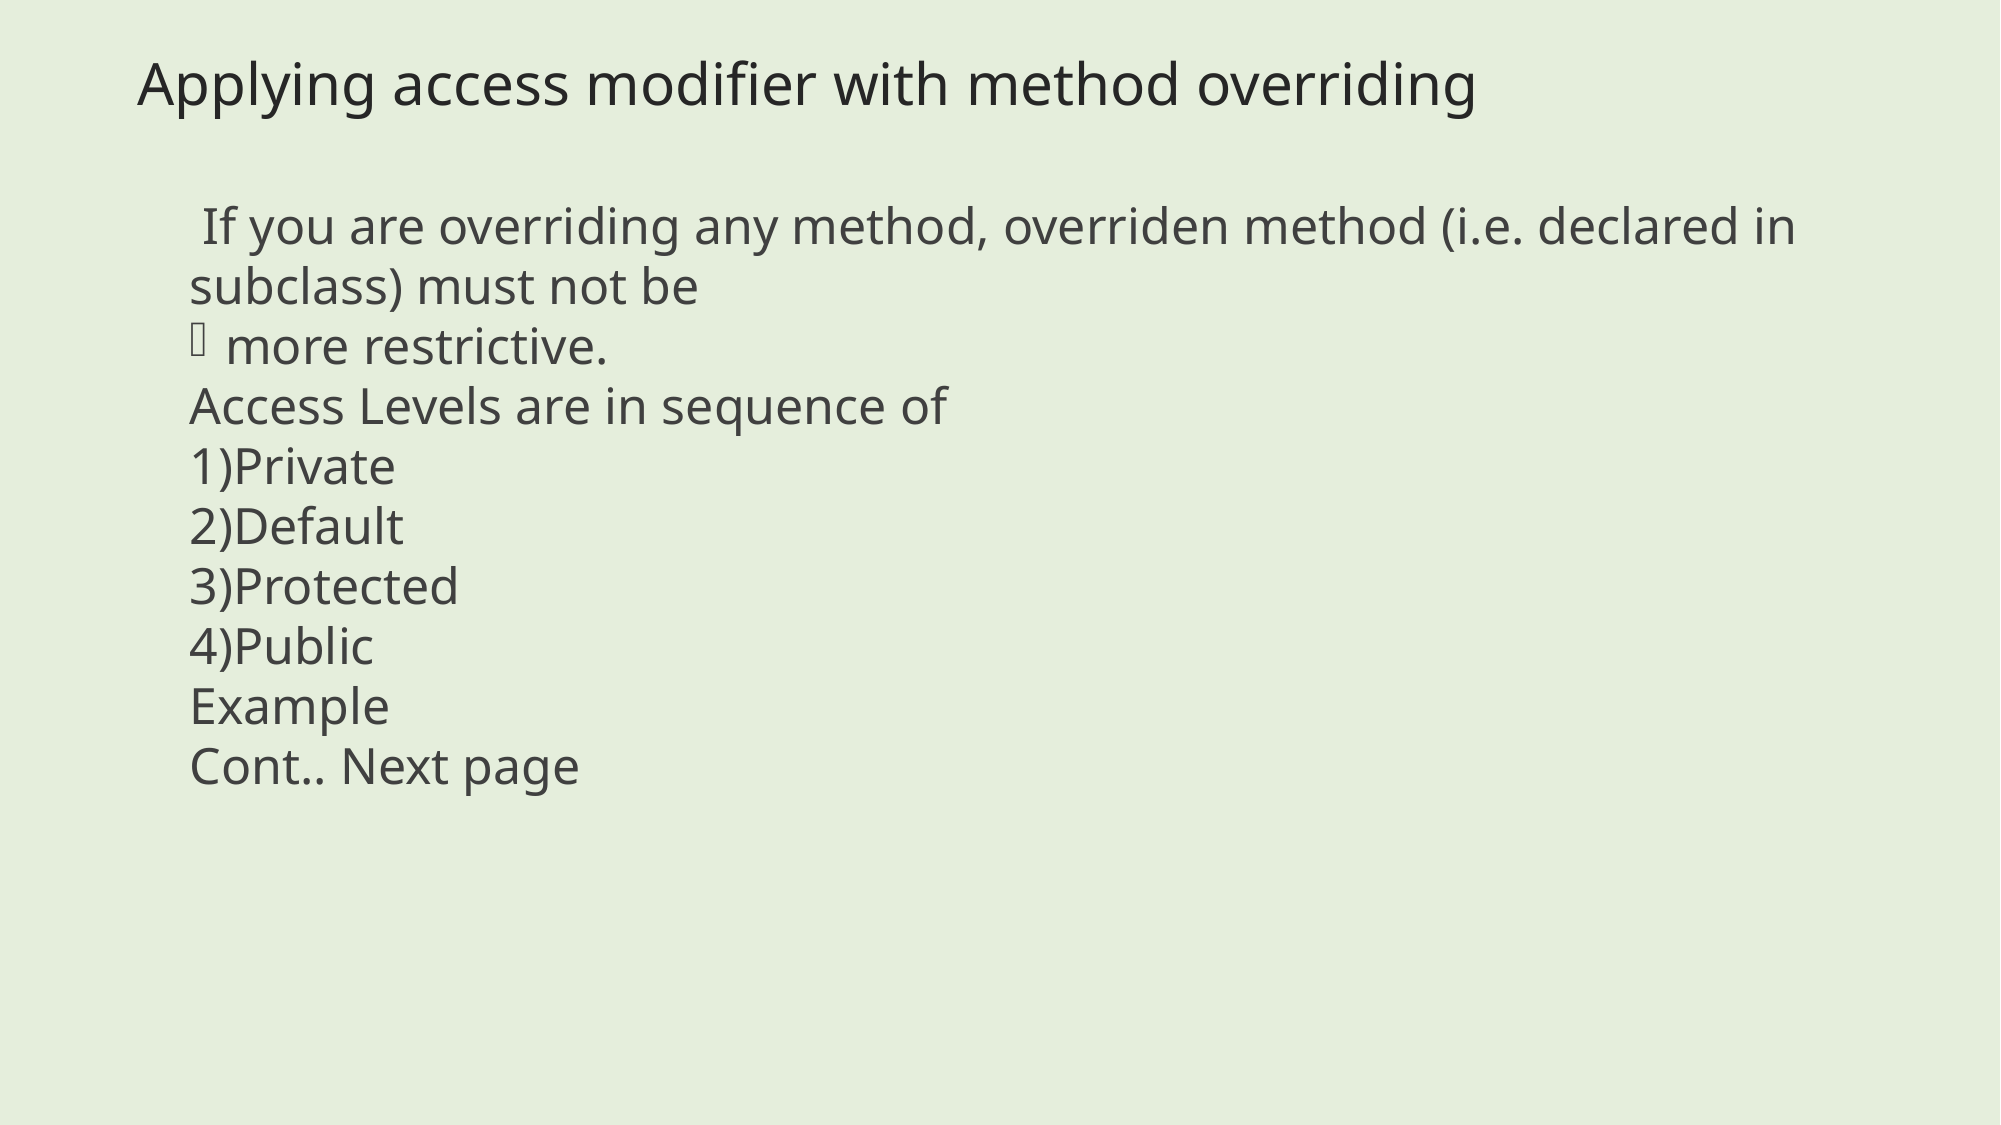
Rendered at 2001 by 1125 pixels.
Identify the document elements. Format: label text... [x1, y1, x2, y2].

text_box Applying access modifier with method overriding [122, 39, 1675, 152]
text_box If you are overriding any method, overriden method (i.e. declared in subclass) must not be more restrictive. Access Levels are in sequence of 1)Private 2)Default 3)Protected 4)Public Example Cont.. Next page [174, 187, 1888, 1013]
